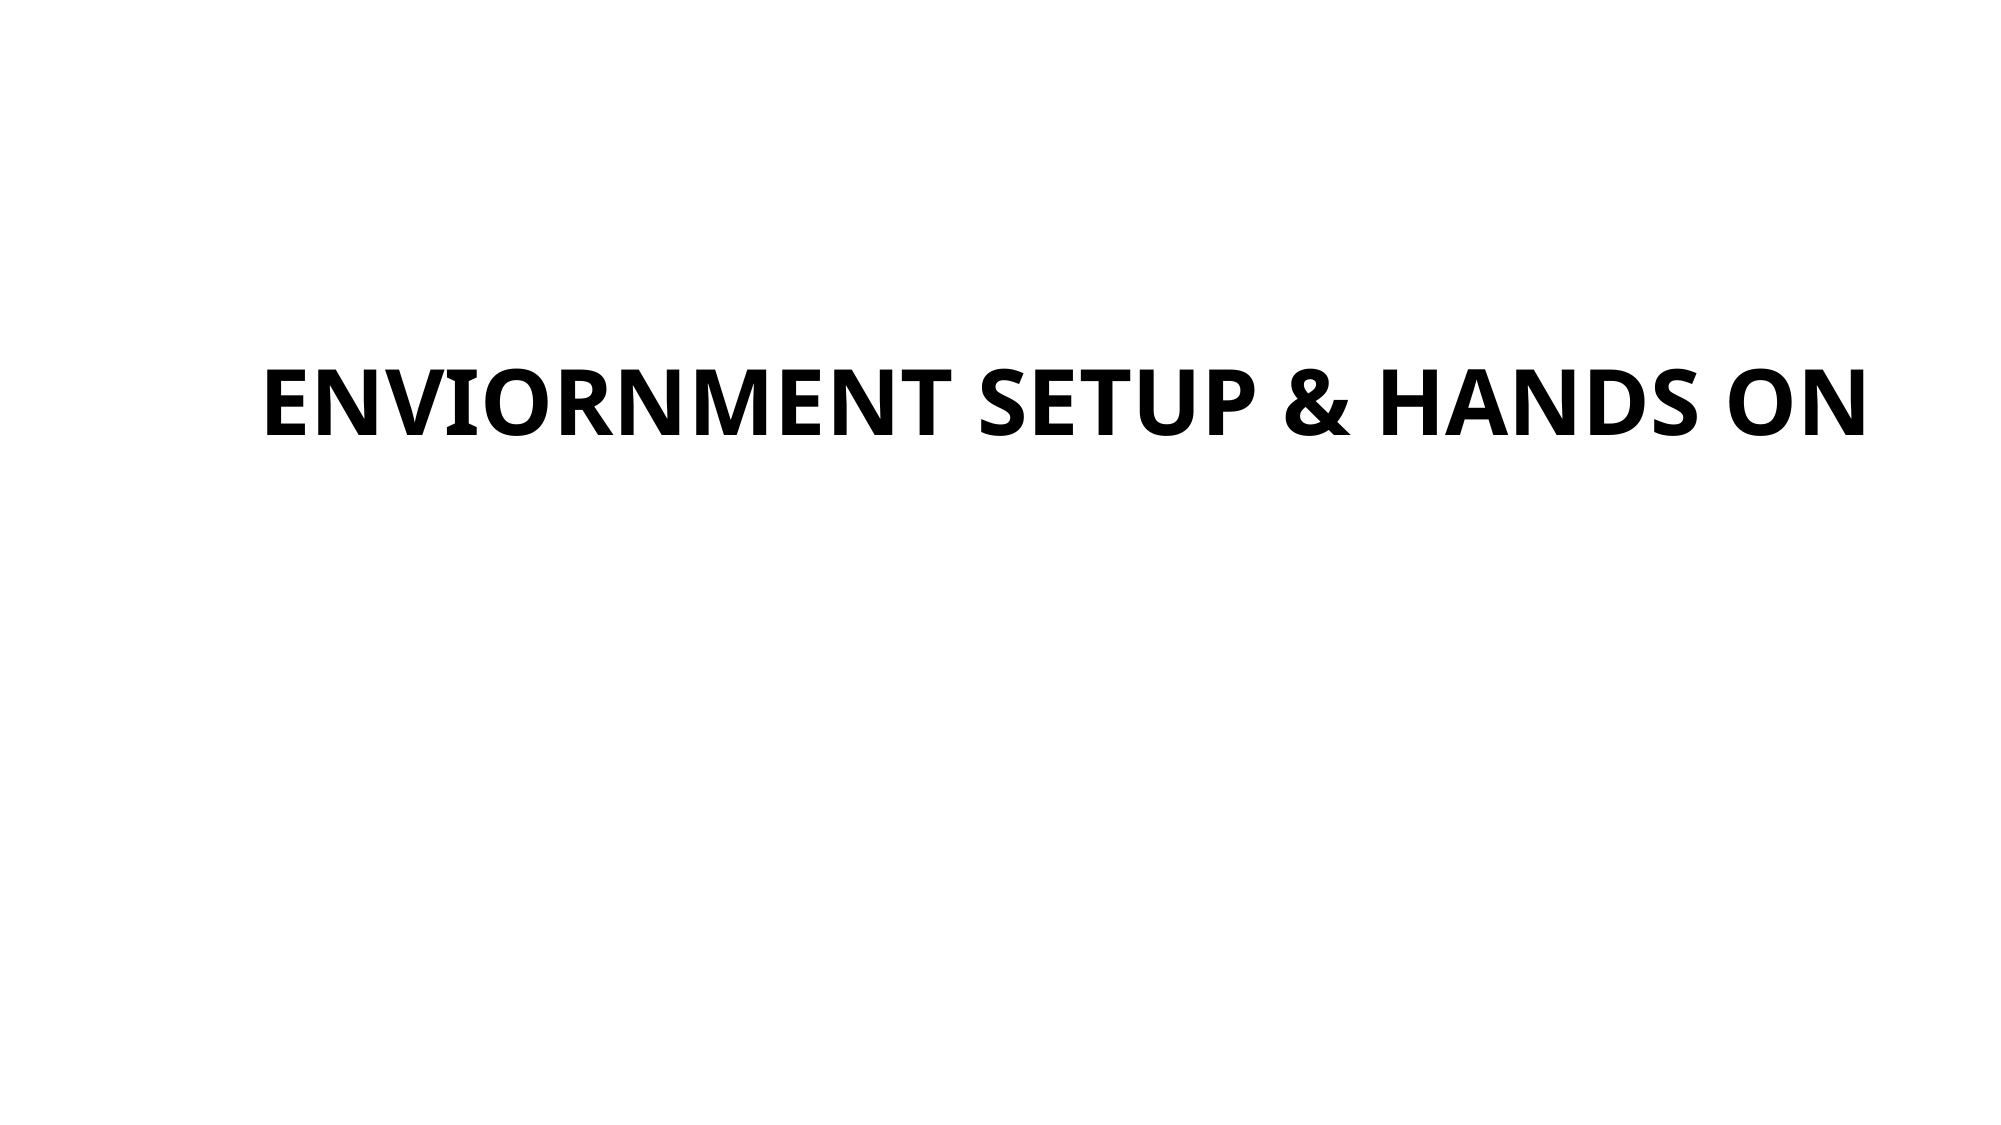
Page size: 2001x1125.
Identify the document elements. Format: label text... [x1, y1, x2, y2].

title ENVIORNMENT SETUP & HANDS ON [244, 297, 1970, 515]
